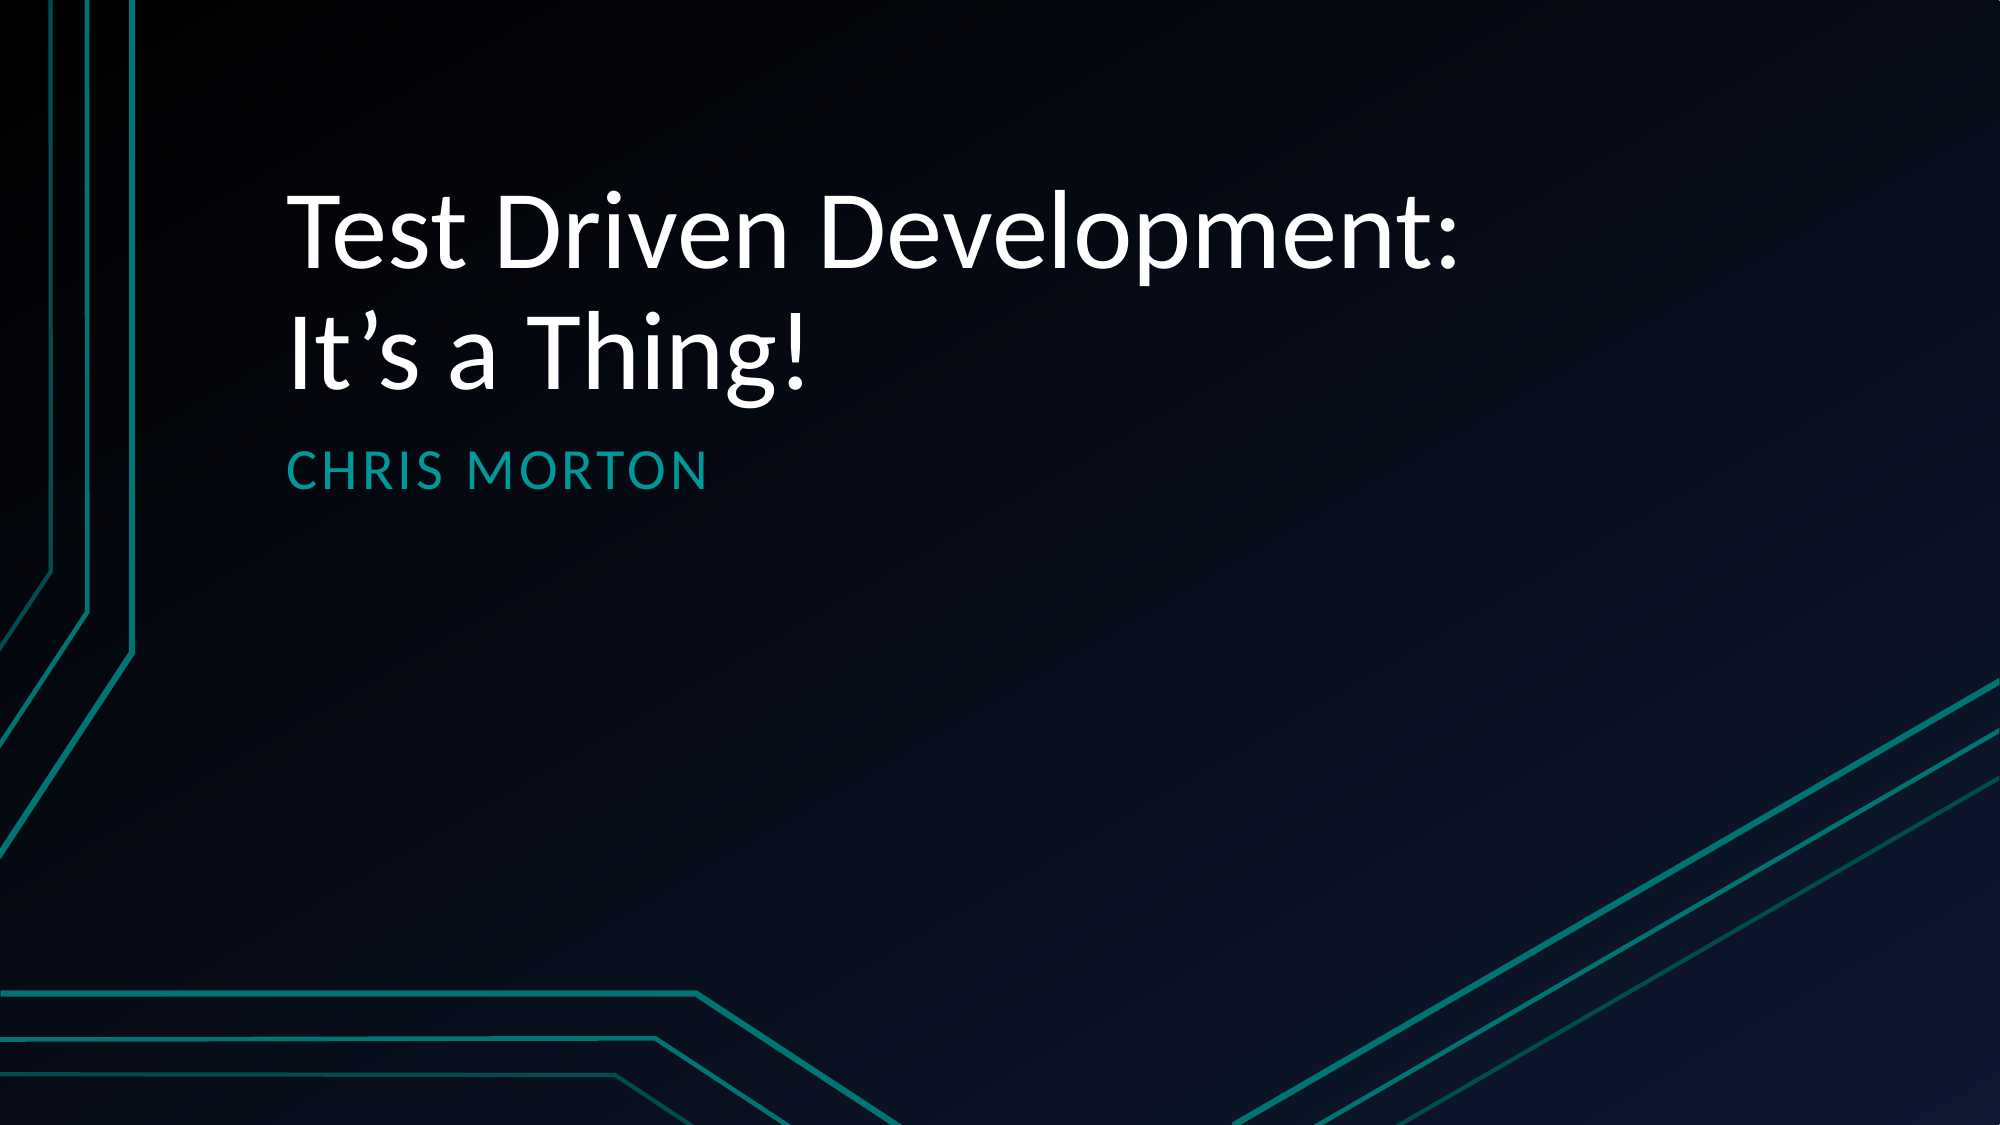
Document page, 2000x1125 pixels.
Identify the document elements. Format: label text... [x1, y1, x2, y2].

title Test Driven Development: It’s a Thing! [266, 95, 1700, 424]
subtitle Chris Morton [266, 429, 1700, 717]
